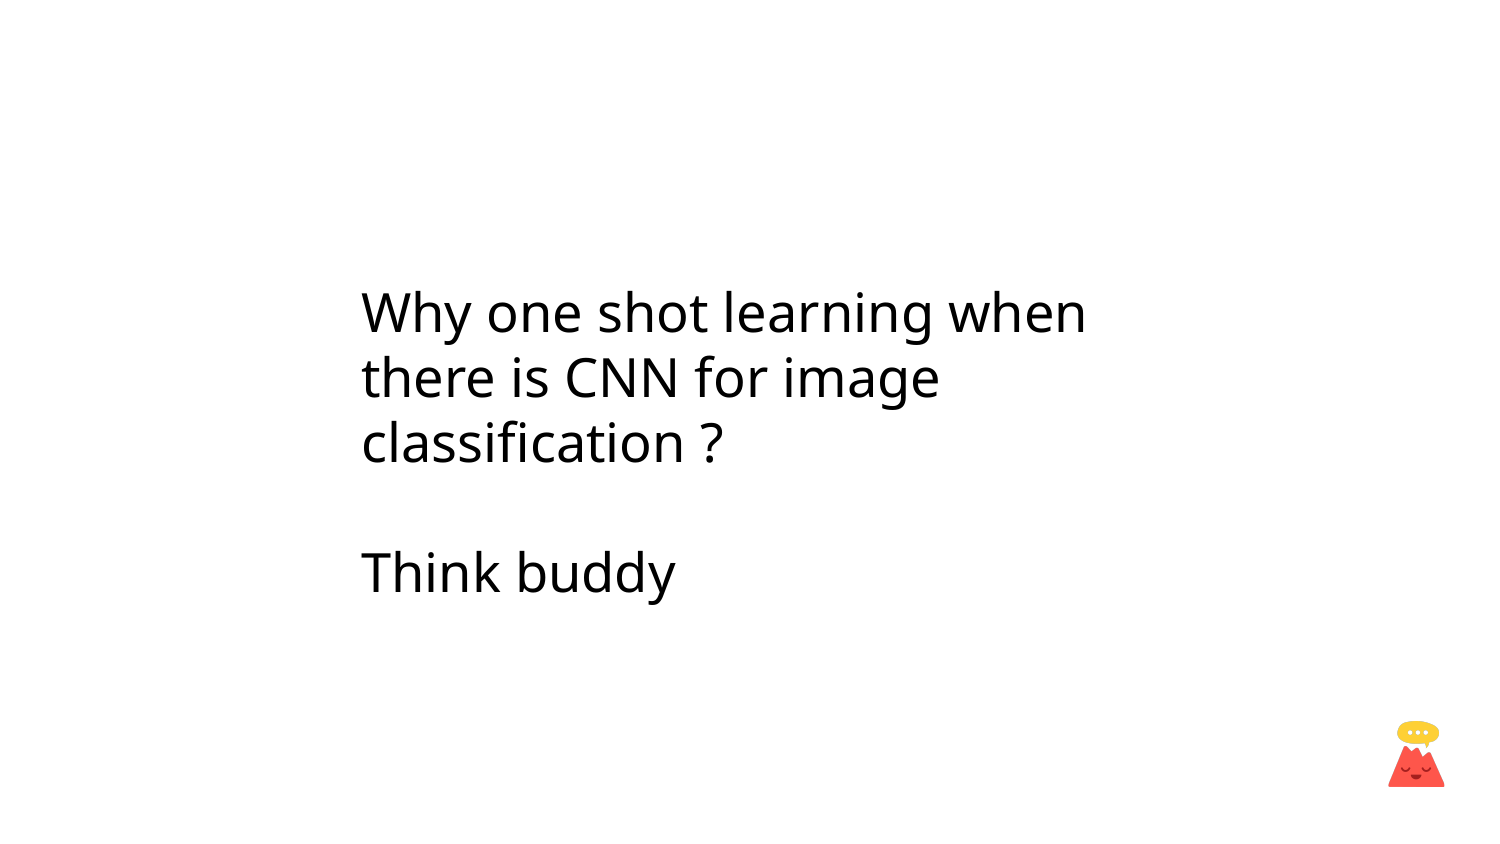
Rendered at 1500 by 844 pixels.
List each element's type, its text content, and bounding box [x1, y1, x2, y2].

title Why one shot learning when there is CNN for image classification ? Think buddy [360, 278, 1139, 607]
picture [1388, 721, 1445, 787]
